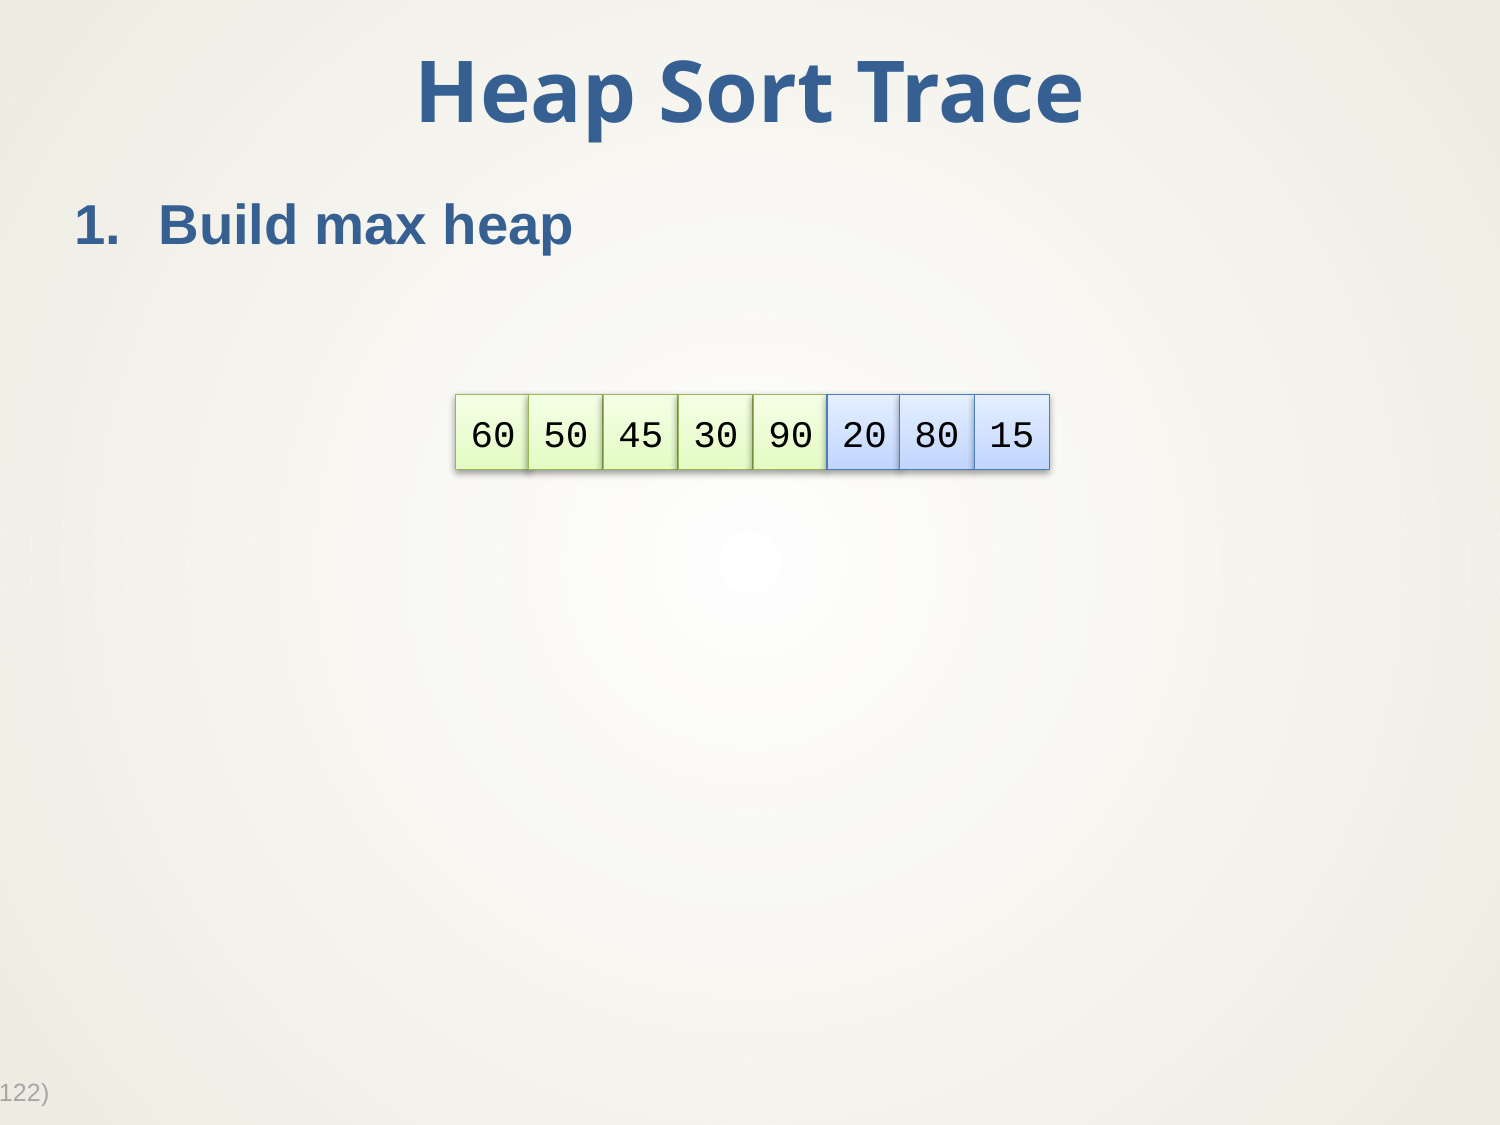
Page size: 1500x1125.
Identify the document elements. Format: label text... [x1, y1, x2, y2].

list Build max heap [56, 187, 1444, 1036]
title Heap Sort Trace [0, 24, 1500, 166]
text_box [455, 394, 1050, 470]
